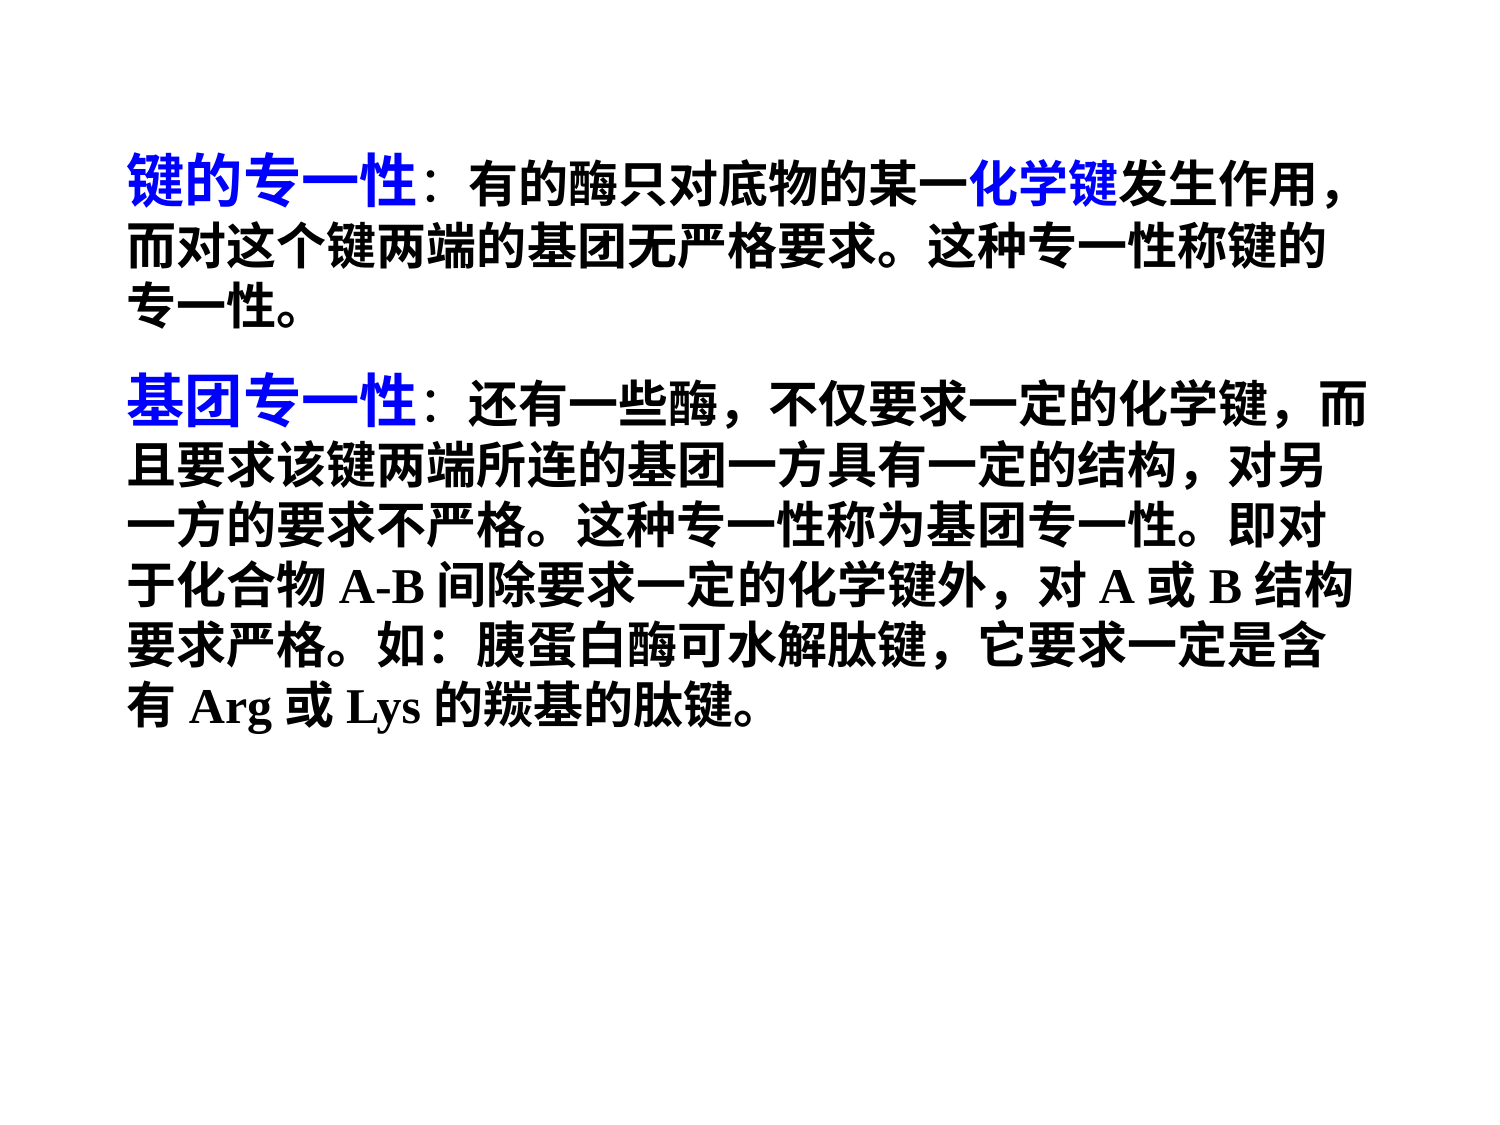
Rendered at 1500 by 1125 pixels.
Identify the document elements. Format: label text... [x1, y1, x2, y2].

text_box 键的专一性：有的酶只对底物的某一化学键发生作用，而对这个键两端的基团无严格要求。这种专一性称键的专一性。 基团专一性：还有一些酶，不仅要求一定的化学键，而且要求该键两端所连的基团一方具有一定的结构，对另一方的要求不严格。这种专一性称为基团专一性。即对于化合物A-B间除要求一定的化学键外，对A或B结构要求严格。如：胰蛋白酶可水解肽键，它要求一定是含有Arg或Lys的羰基的肽键。 [112, 137, 1388, 742]
